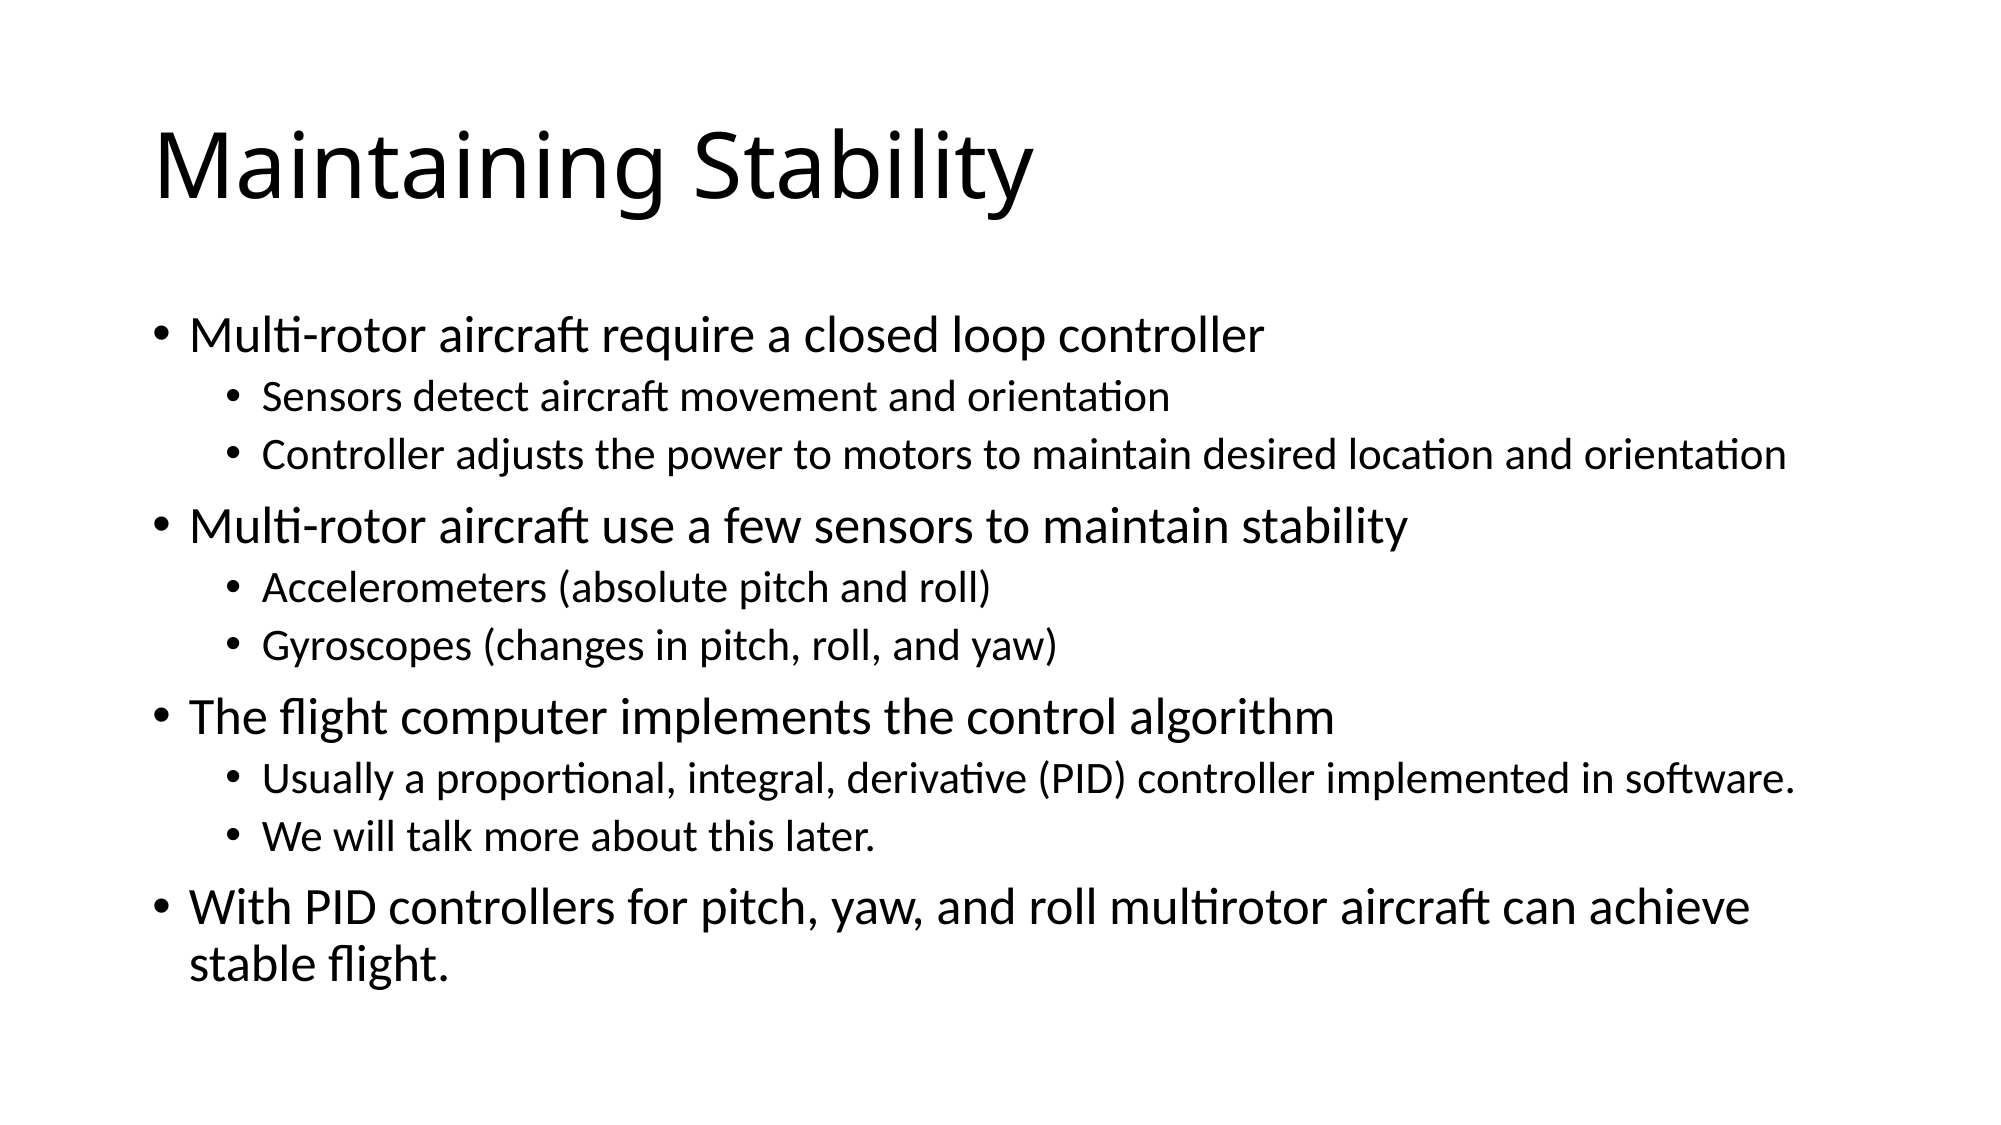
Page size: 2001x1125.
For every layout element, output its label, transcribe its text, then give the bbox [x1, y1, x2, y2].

title Maintaining Stability [137, 59, 1863, 278]
list Multi-rotor aircraft require a closed loop controller Sensors detect aircraft movement and orientation Controller adjusts the power to motors to maintain desired location and orientation Multi-rotor aircraft use a few sensors to maintain stability Accelerometers (absolute pitch and roll) Gyroscopes (changes in pitch, roll, and yaw) The flight computer implements the control algorithm Usually a proportional, integral, derivative (PID) controller implemented in software. We will talk more about this later. With PID controllers for pitch, yaw, and roll multirotor aircraft can achieve stable flight. [137, 299, 1863, 1014]
